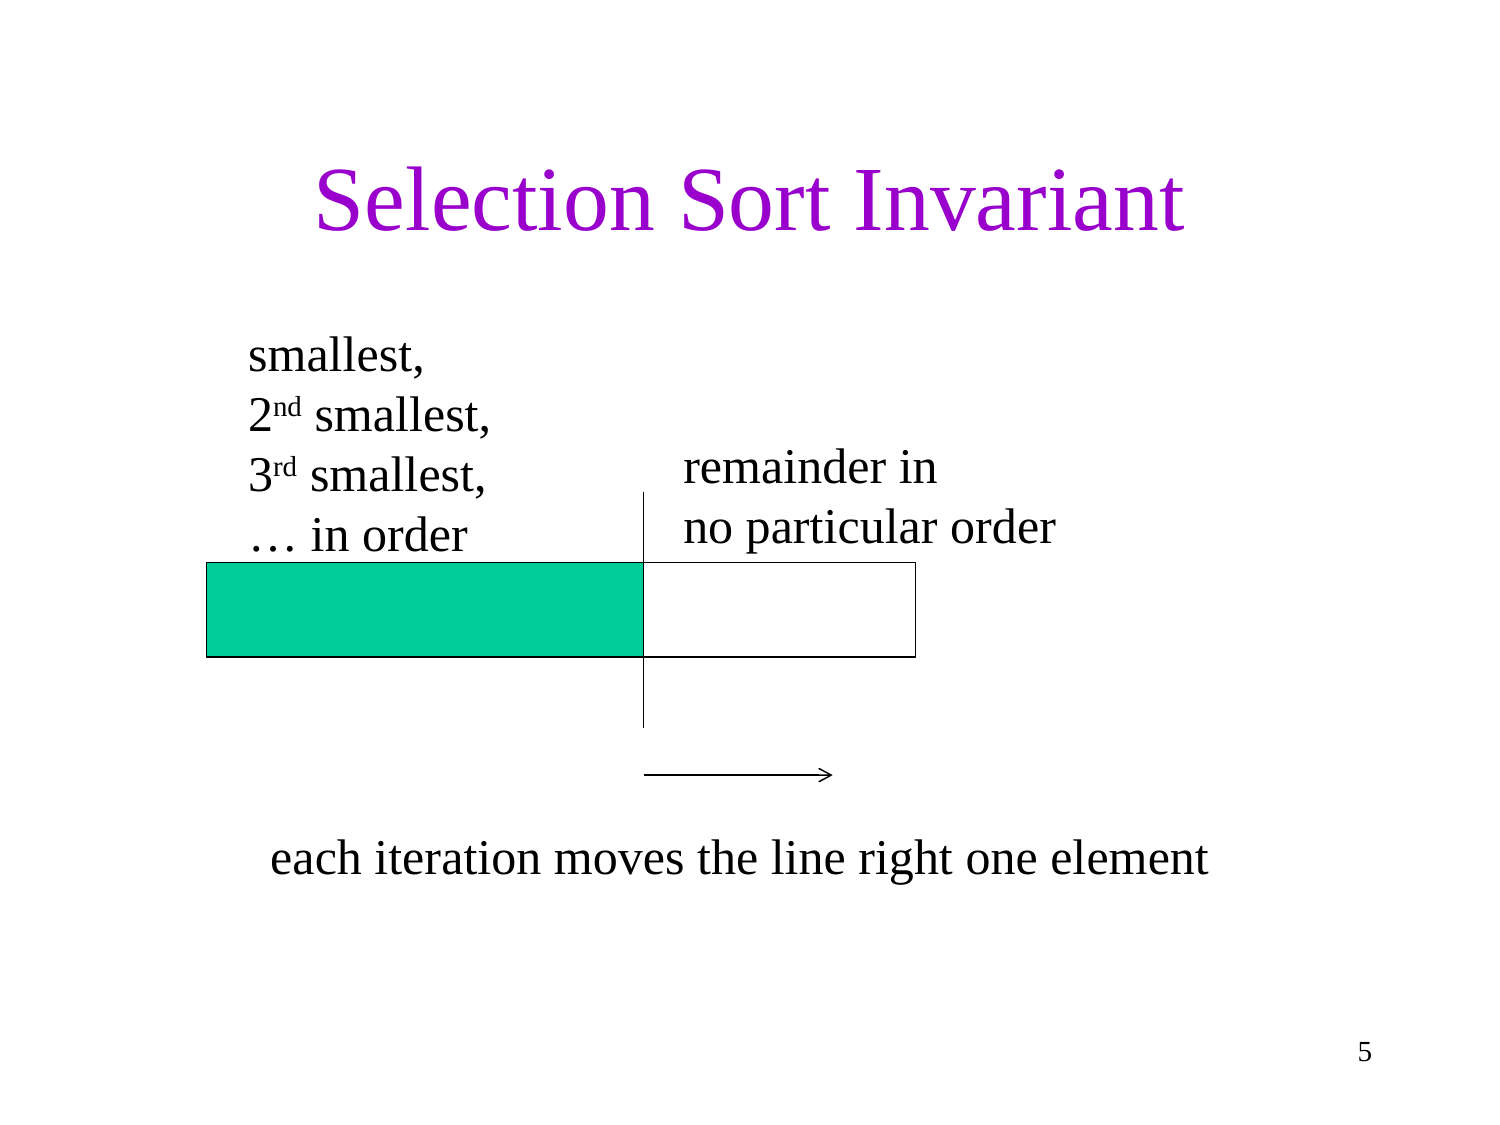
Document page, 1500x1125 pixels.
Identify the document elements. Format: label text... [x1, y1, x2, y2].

text_box each iteration moves the line right one element [255, 817, 1225, 893]
text_box [648, 562, 916, 657]
slide_number 5 [1074, 1024, 1388, 1101]
text_box [206, 562, 639, 657]
text_box remainder in no particular order [668, 426, 1072, 561]
title Selection Sort Invariant [112, 99, 1388, 288]
text_box smallest, 2nd smallest, 3rd smallest, … in order [233, 314, 520, 570]
